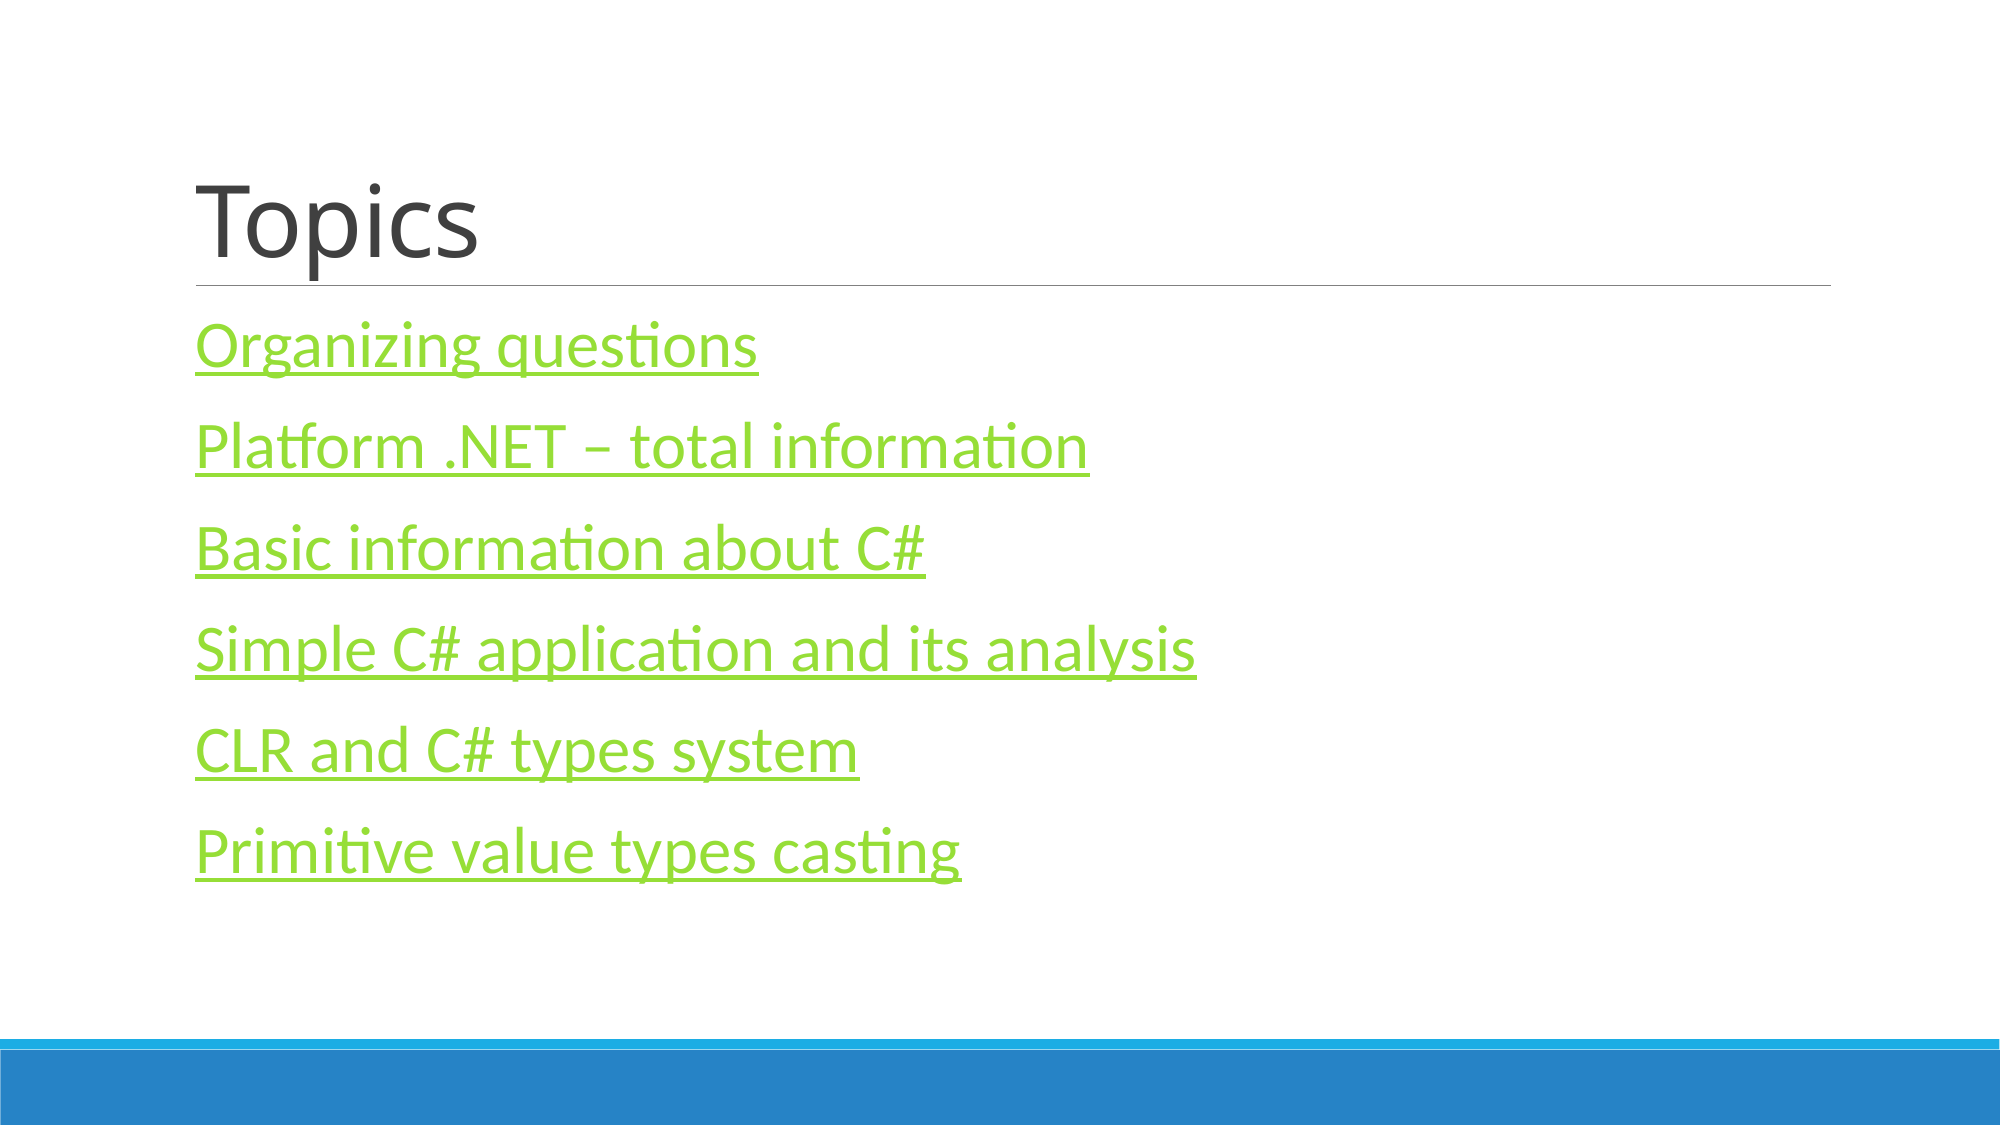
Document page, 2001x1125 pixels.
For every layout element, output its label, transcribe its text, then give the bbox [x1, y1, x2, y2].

title Topics [180, 47, 1830, 285]
list Organizing questions Platform .NET – total information Basic information about C# Simple C# application and its analysis CLR and C# types system Primitive value types casting [180, 302, 1830, 1032]
